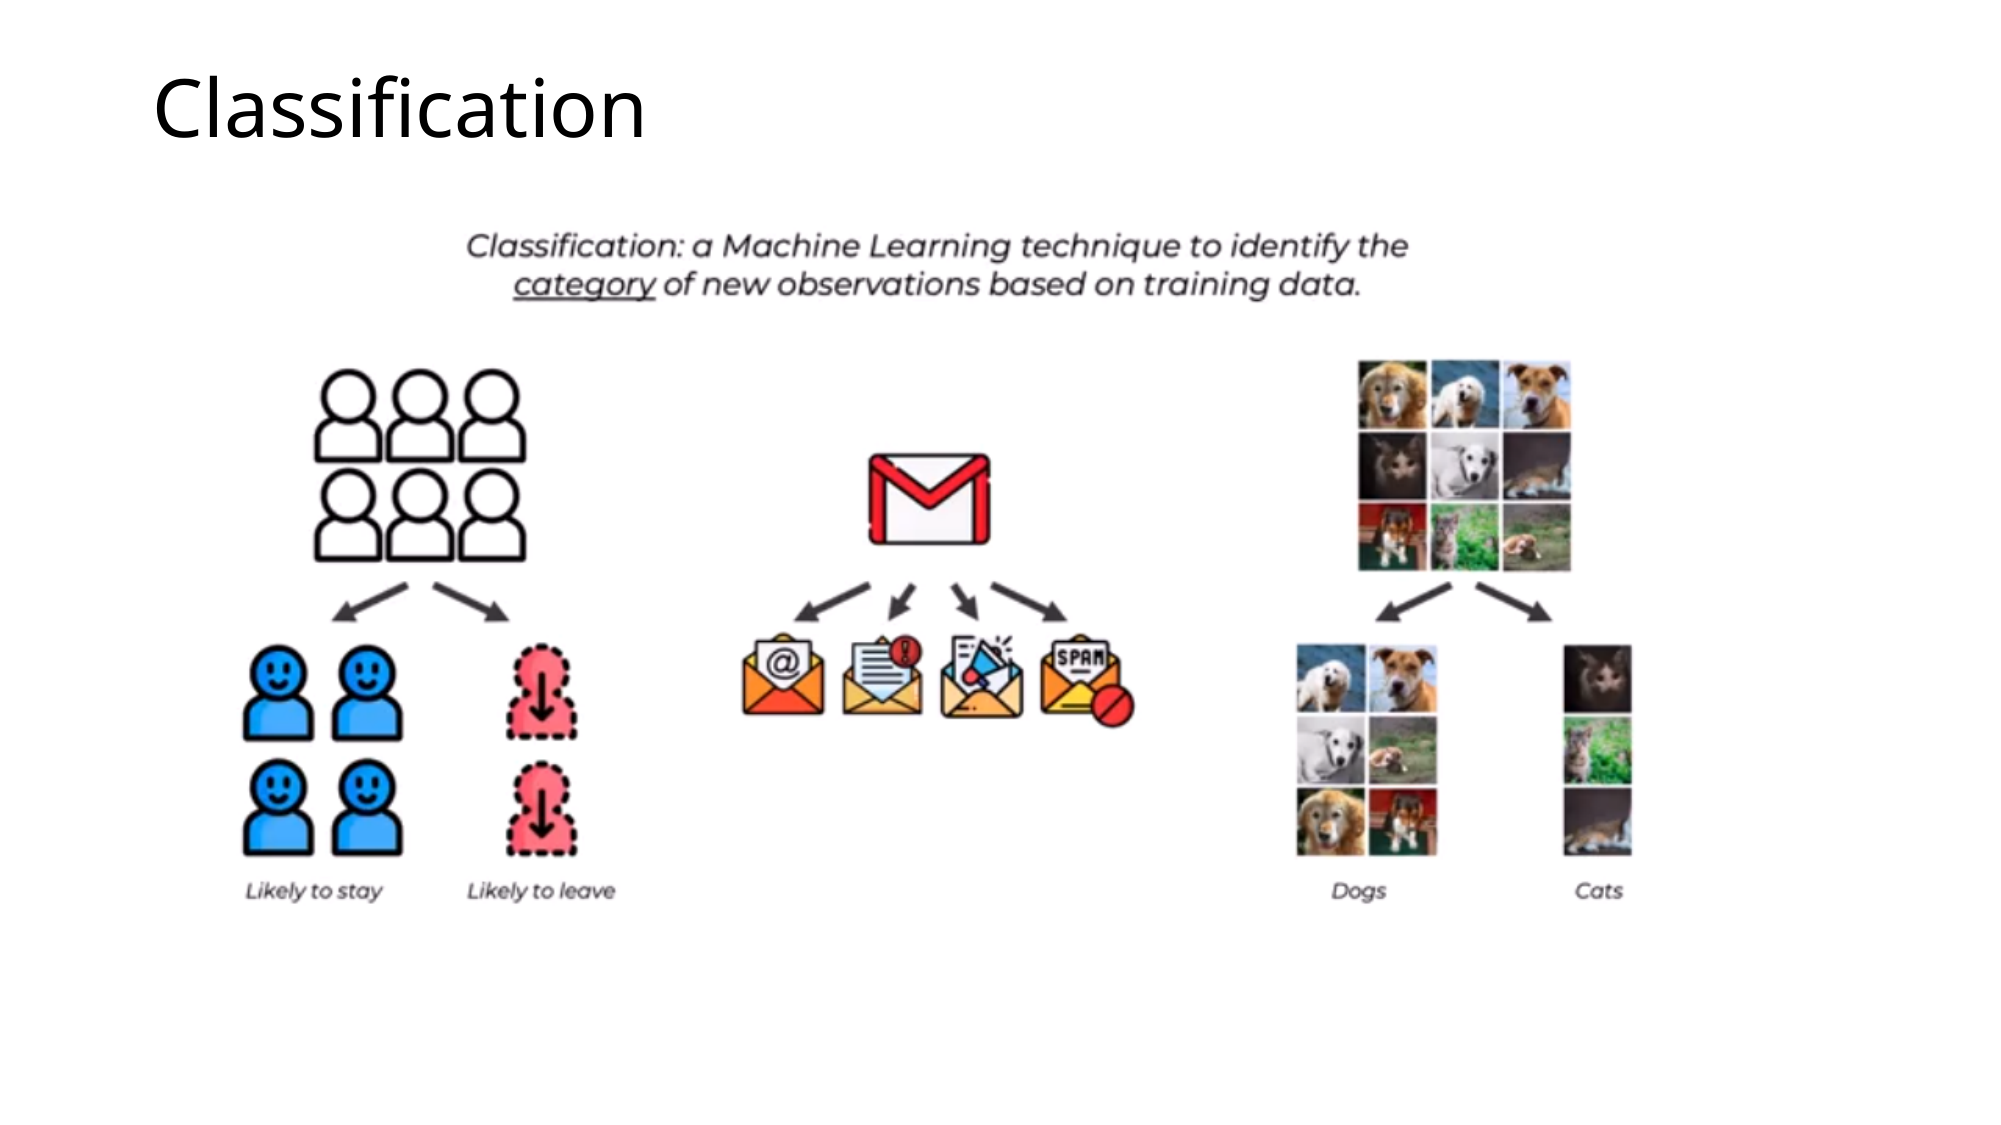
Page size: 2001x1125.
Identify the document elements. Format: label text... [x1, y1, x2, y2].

title Classification [137, 59, 1863, 163]
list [123, 203, 1715, 921]
